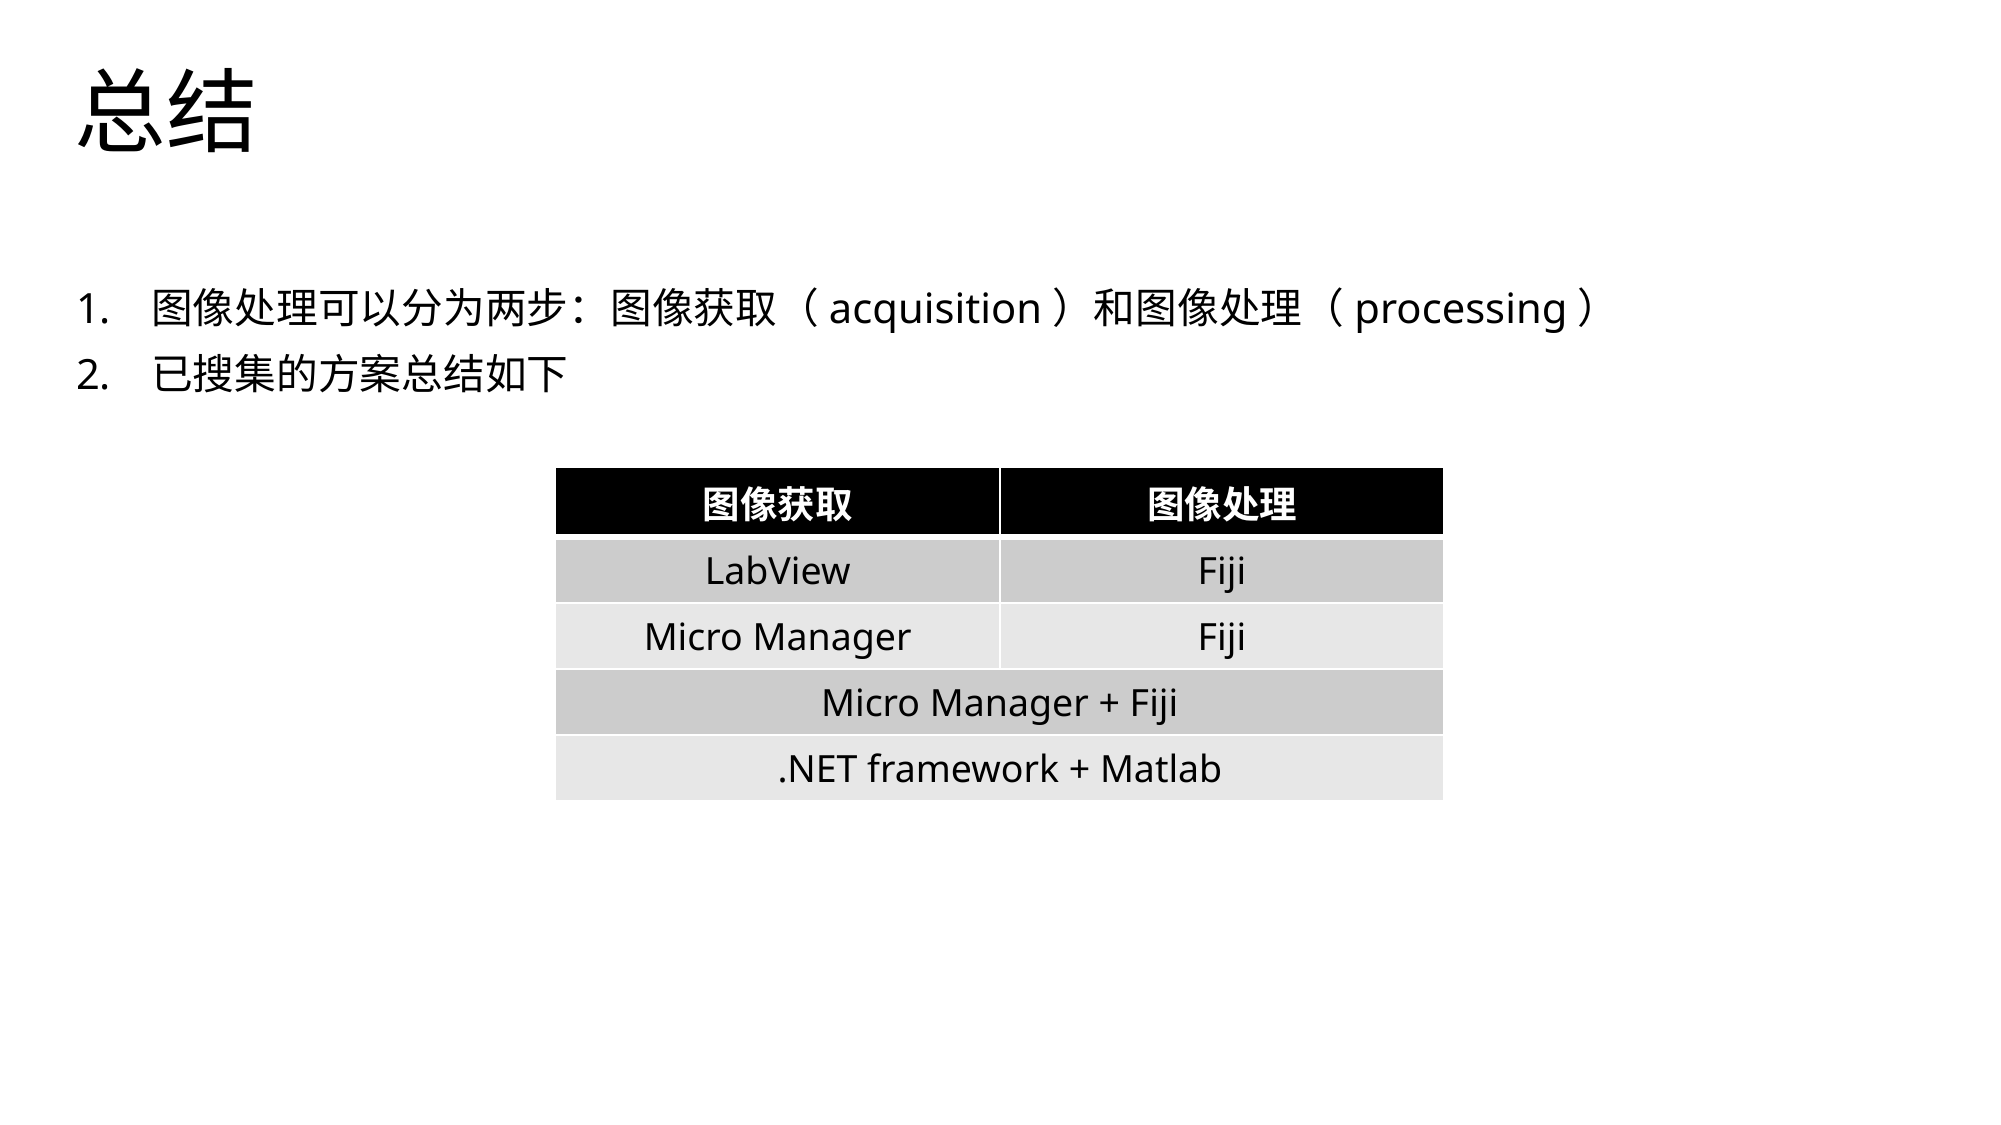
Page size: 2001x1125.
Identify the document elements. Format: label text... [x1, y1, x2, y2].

table_header 图像处理 [1001, 468, 1443, 534]
table_cell Micro Manager + Fiji [556, 670, 1443, 734]
title 总结 [59, 44, 1786, 188]
table_cell .NET framework + Matlab [556, 736, 1443, 800]
list 图像处理可以分为两步：图像获取（acquisition）和图像处理（processing） 已搜集的方案总结如下 [60, 280, 1786, 907]
table_cell LabView [556, 540, 999, 602]
table_header 图像获取 [556, 468, 999, 534]
table_cell Fiji [1001, 540, 1443, 602]
table_cell Micro Manager [556, 604, 999, 668]
table_cell Fiji [1001, 604, 1443, 668]
